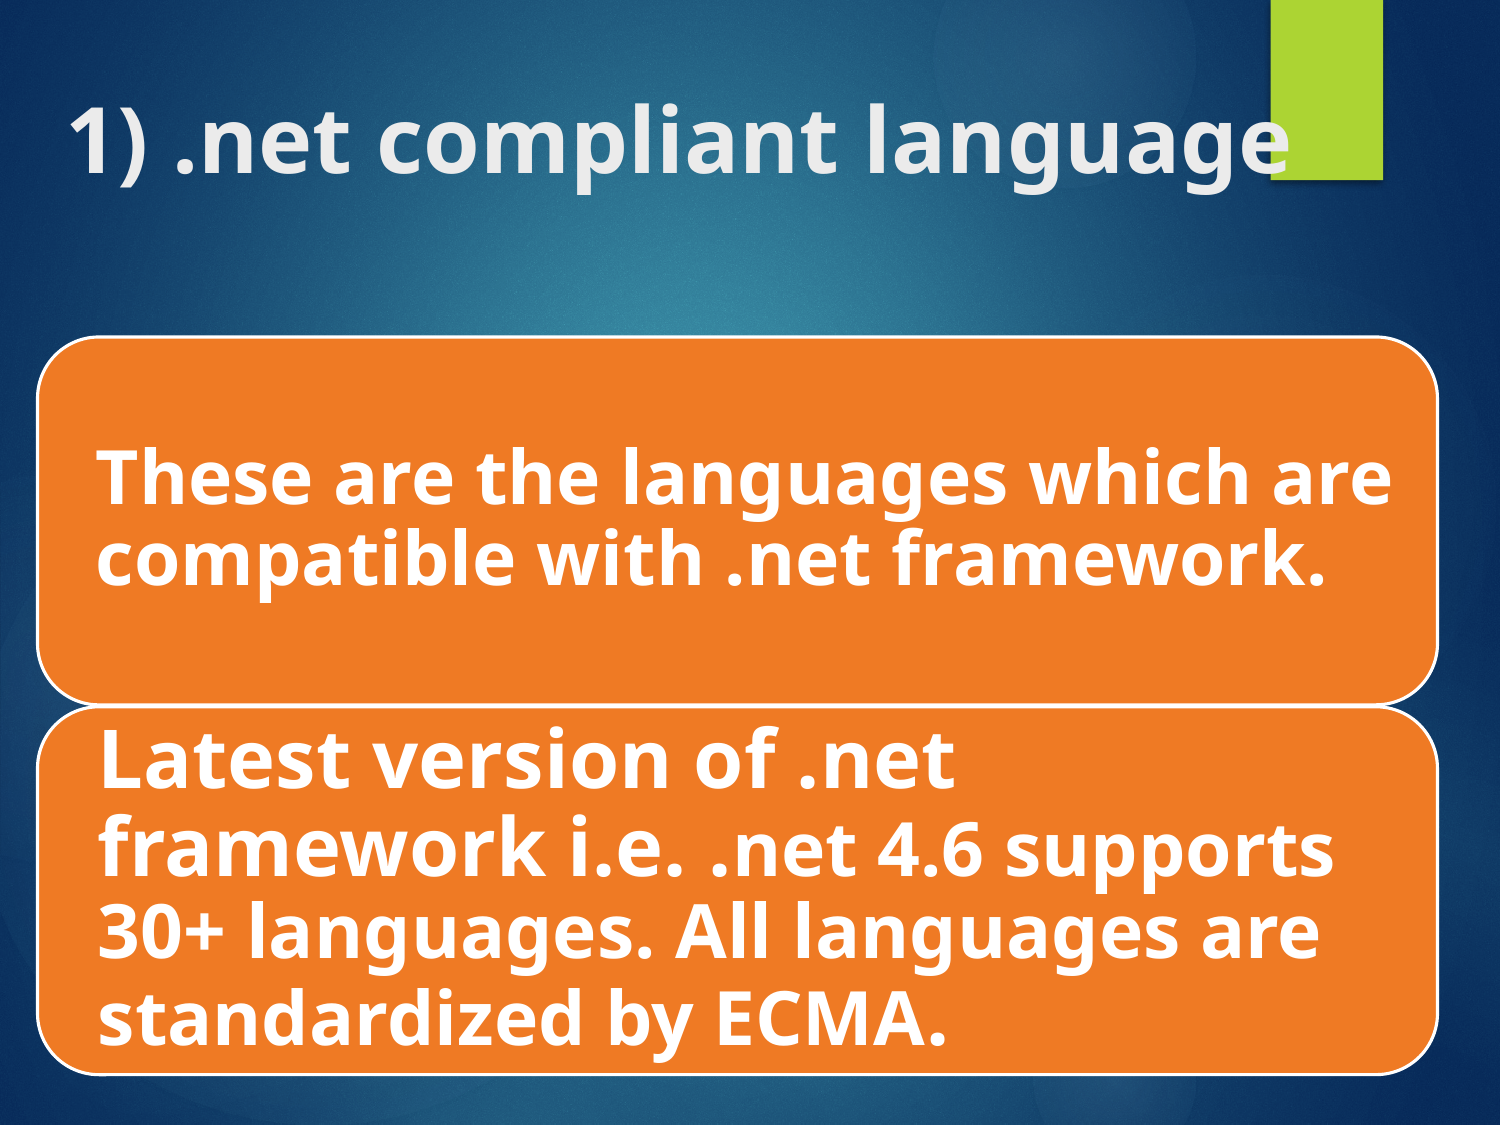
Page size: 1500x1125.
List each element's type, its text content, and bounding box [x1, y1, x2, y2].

title 1) .net compliant language [50, 74, 1438, 304]
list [37, 336, 1438, 1076]
